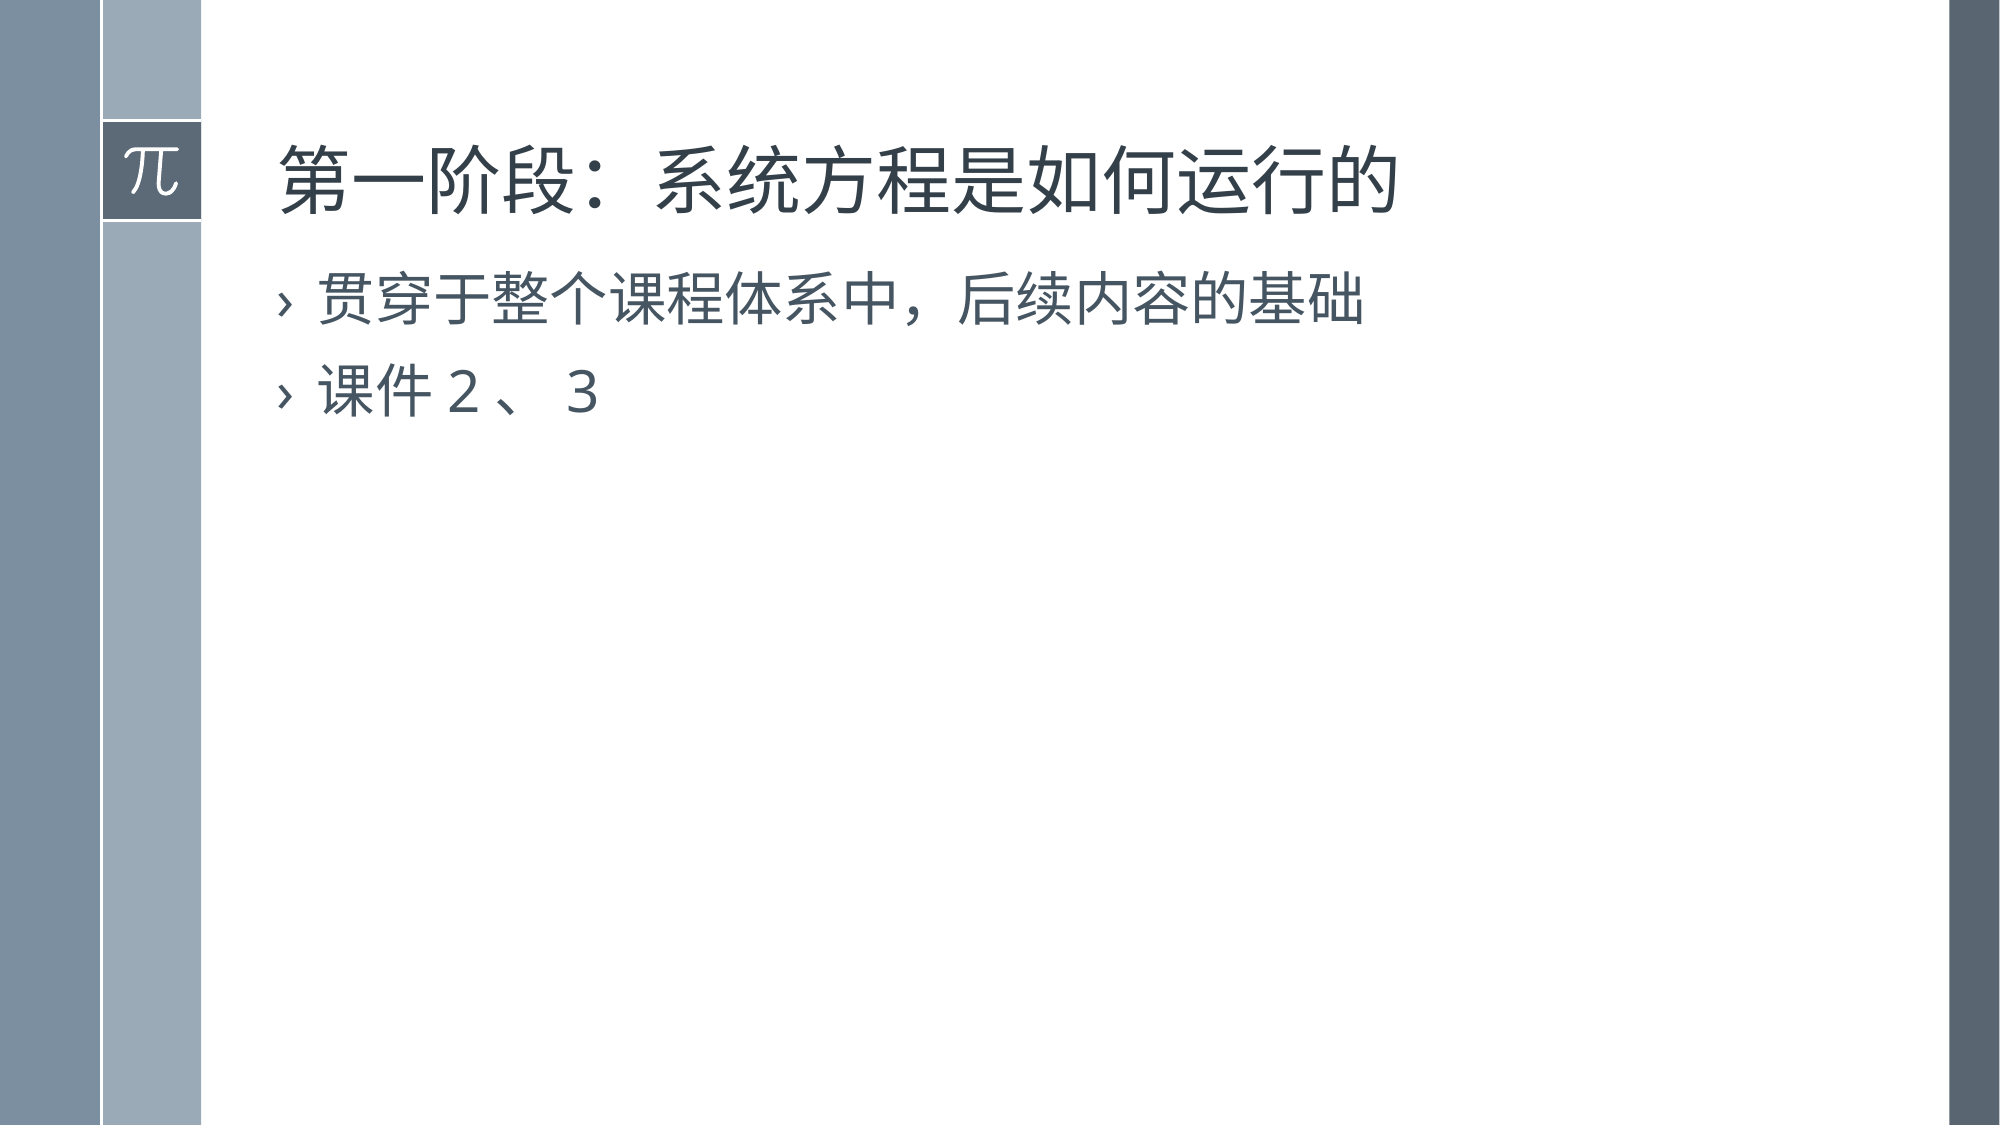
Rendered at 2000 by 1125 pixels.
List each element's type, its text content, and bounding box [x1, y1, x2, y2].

title 第一阶段：系统方程是如何运行的 [261, 29, 1867, 233]
list 贯穿于整个课程体系中，后续内容的基础 课件2、3 [261, 262, 1867, 1013]
